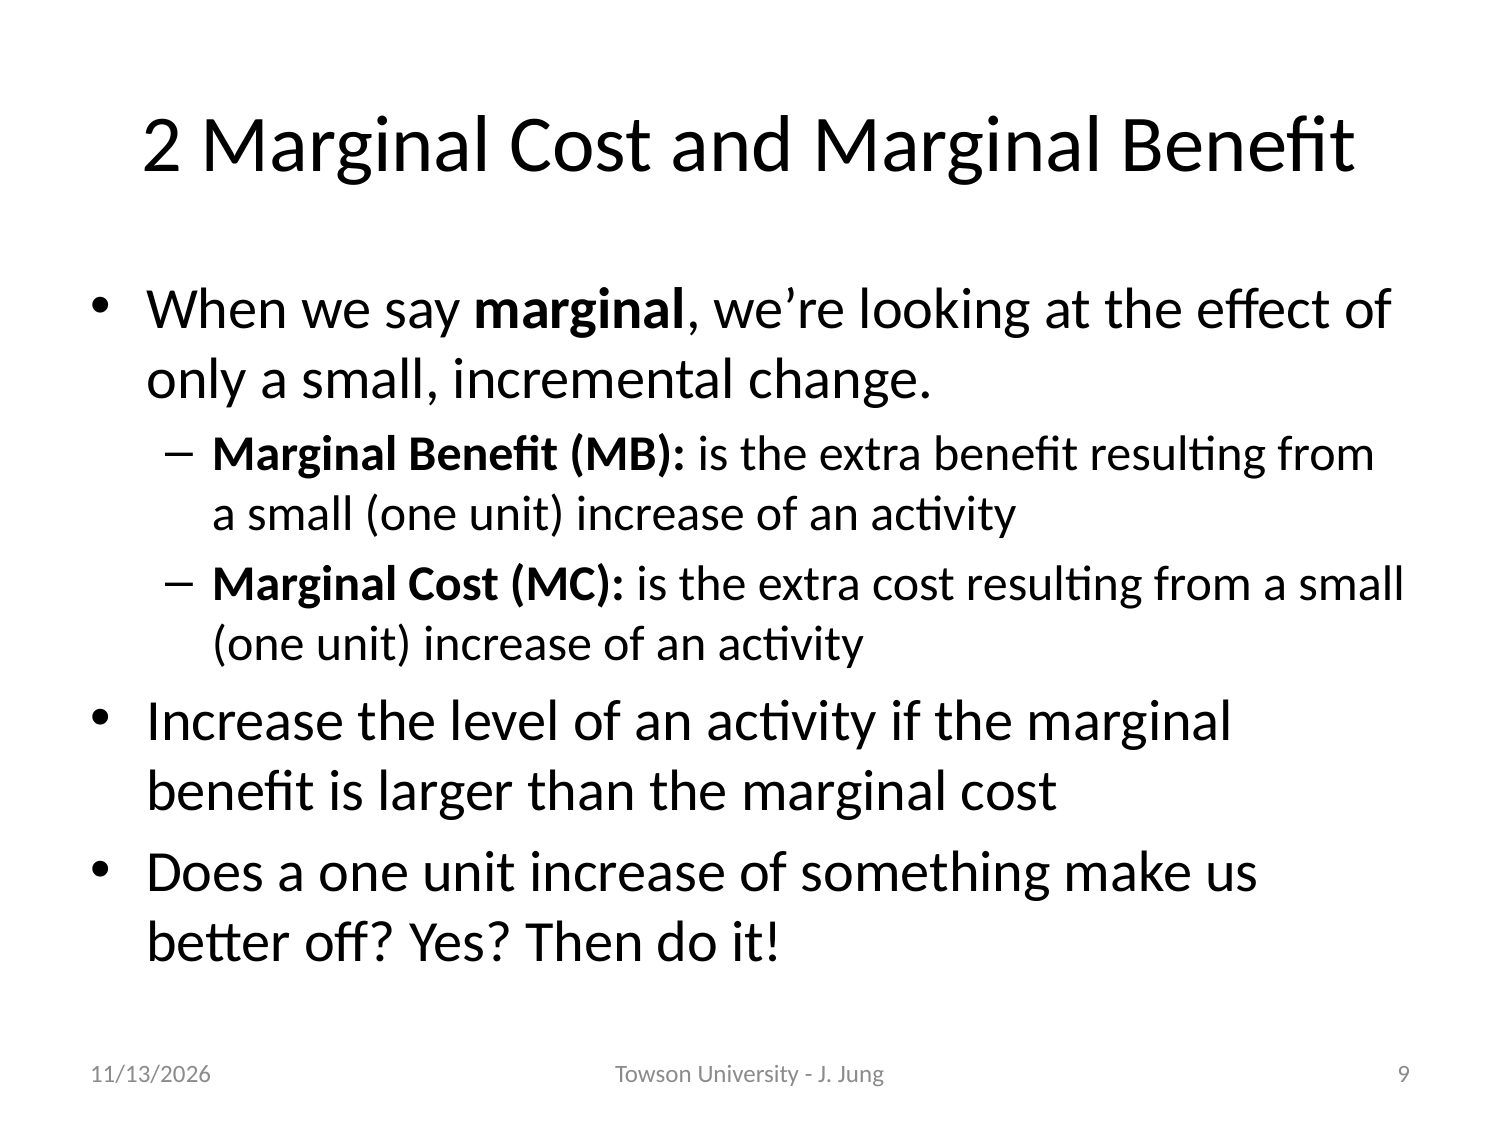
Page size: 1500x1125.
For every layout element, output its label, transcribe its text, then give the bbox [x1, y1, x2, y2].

title 2 Marginal Cost and Marginal Benefit [75, 45, 1425, 233]
list When we say marginal, we’re looking at the effect of only a small, incremental change. Marginal Benefit (MB): is the extra benefit resulting from a small (one unit) increase of an activity Marginal Cost (MC): is the extra cost resulting from a small (one unit) increase of an activity Increase the level of an activity if the marginal benefit is larger than the marginal cost Does a one unit increase of something make us better off? Yes? Then do it! [75, 262, 1425, 1005]
slide_number 9 [1074, 1042, 1425, 1103]
footer Towson University - J. Jung [512, 1042, 988, 1103]
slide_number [75, 1042, 425, 1103]
